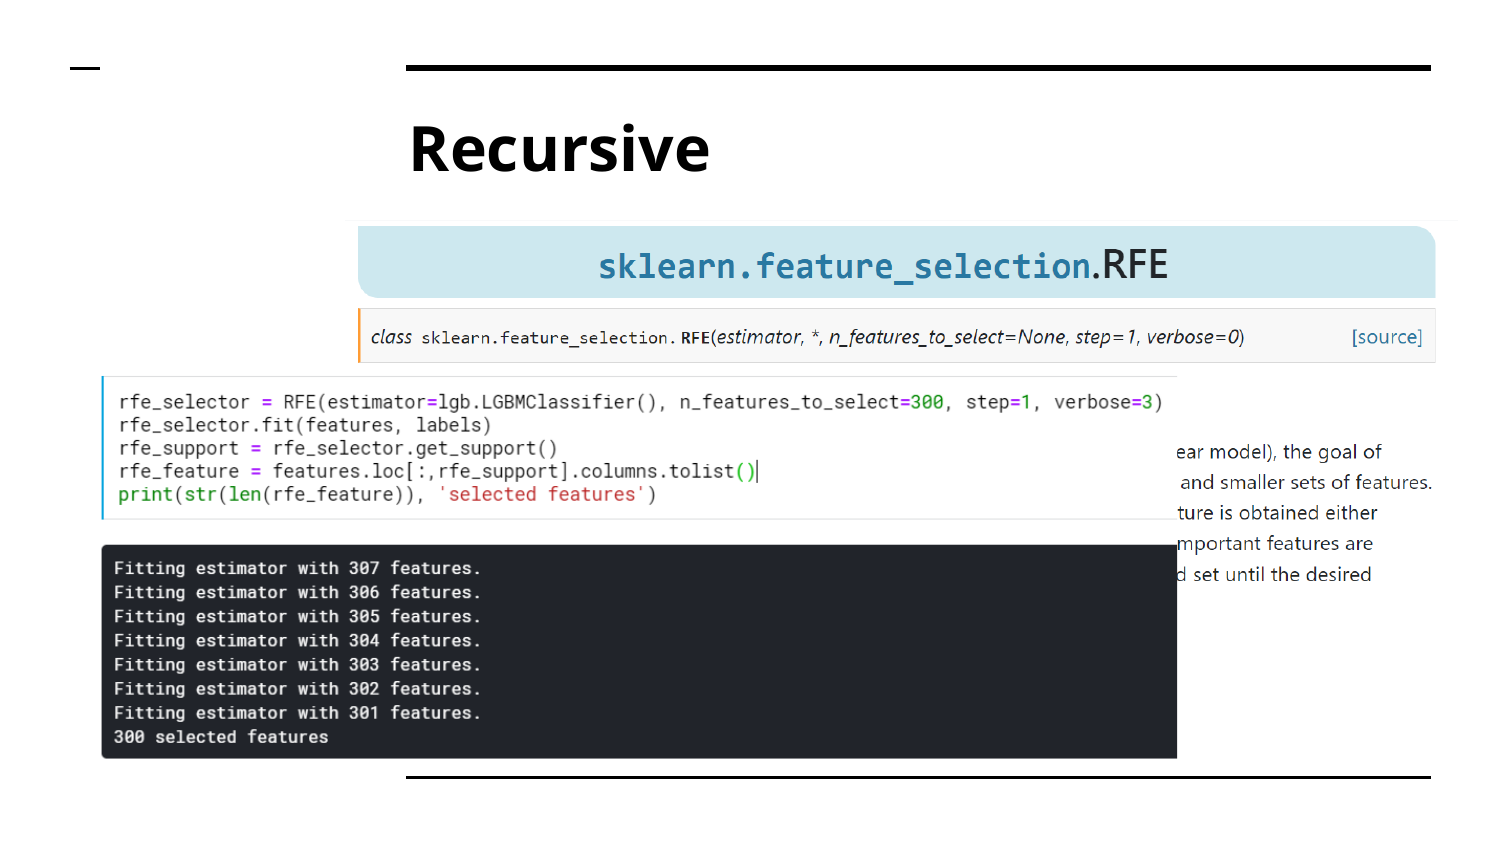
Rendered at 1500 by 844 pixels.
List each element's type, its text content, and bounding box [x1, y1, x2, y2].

picture [94, 219, 1459, 762]
title Recursive [393, 94, 1431, 199]
